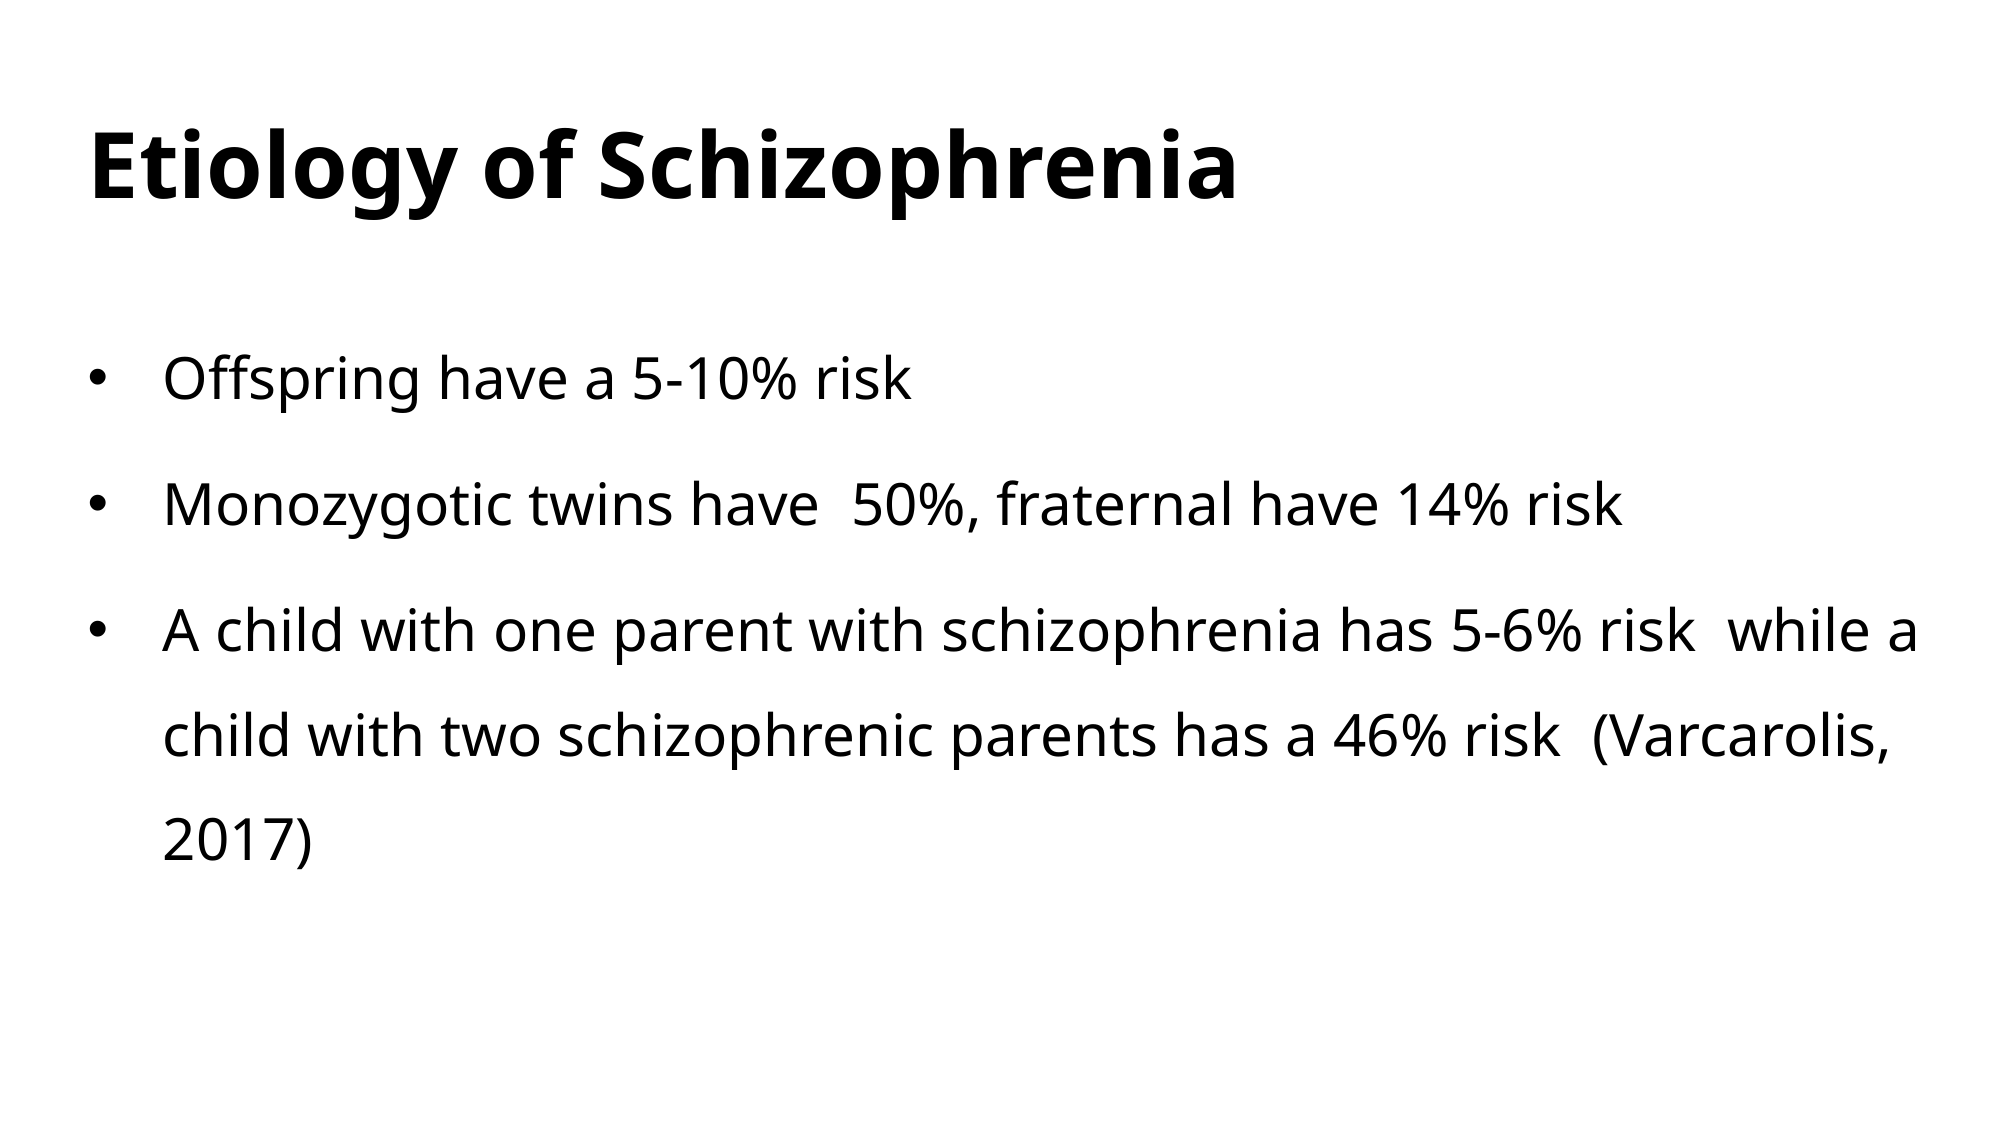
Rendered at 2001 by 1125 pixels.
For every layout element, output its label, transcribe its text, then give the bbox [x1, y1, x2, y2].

list Offspring have a 5-10% risk Monozygotic twins have 50%, fraternal have 14% risk A child with one parent with schizophrenia has 5-6% risk while a child with two schizophrenic parents has a 46% risk (Varcarolis, 2017) [72, 299, 1936, 1066]
title Etiology of Schizophrenia [72, 59, 1936, 278]
